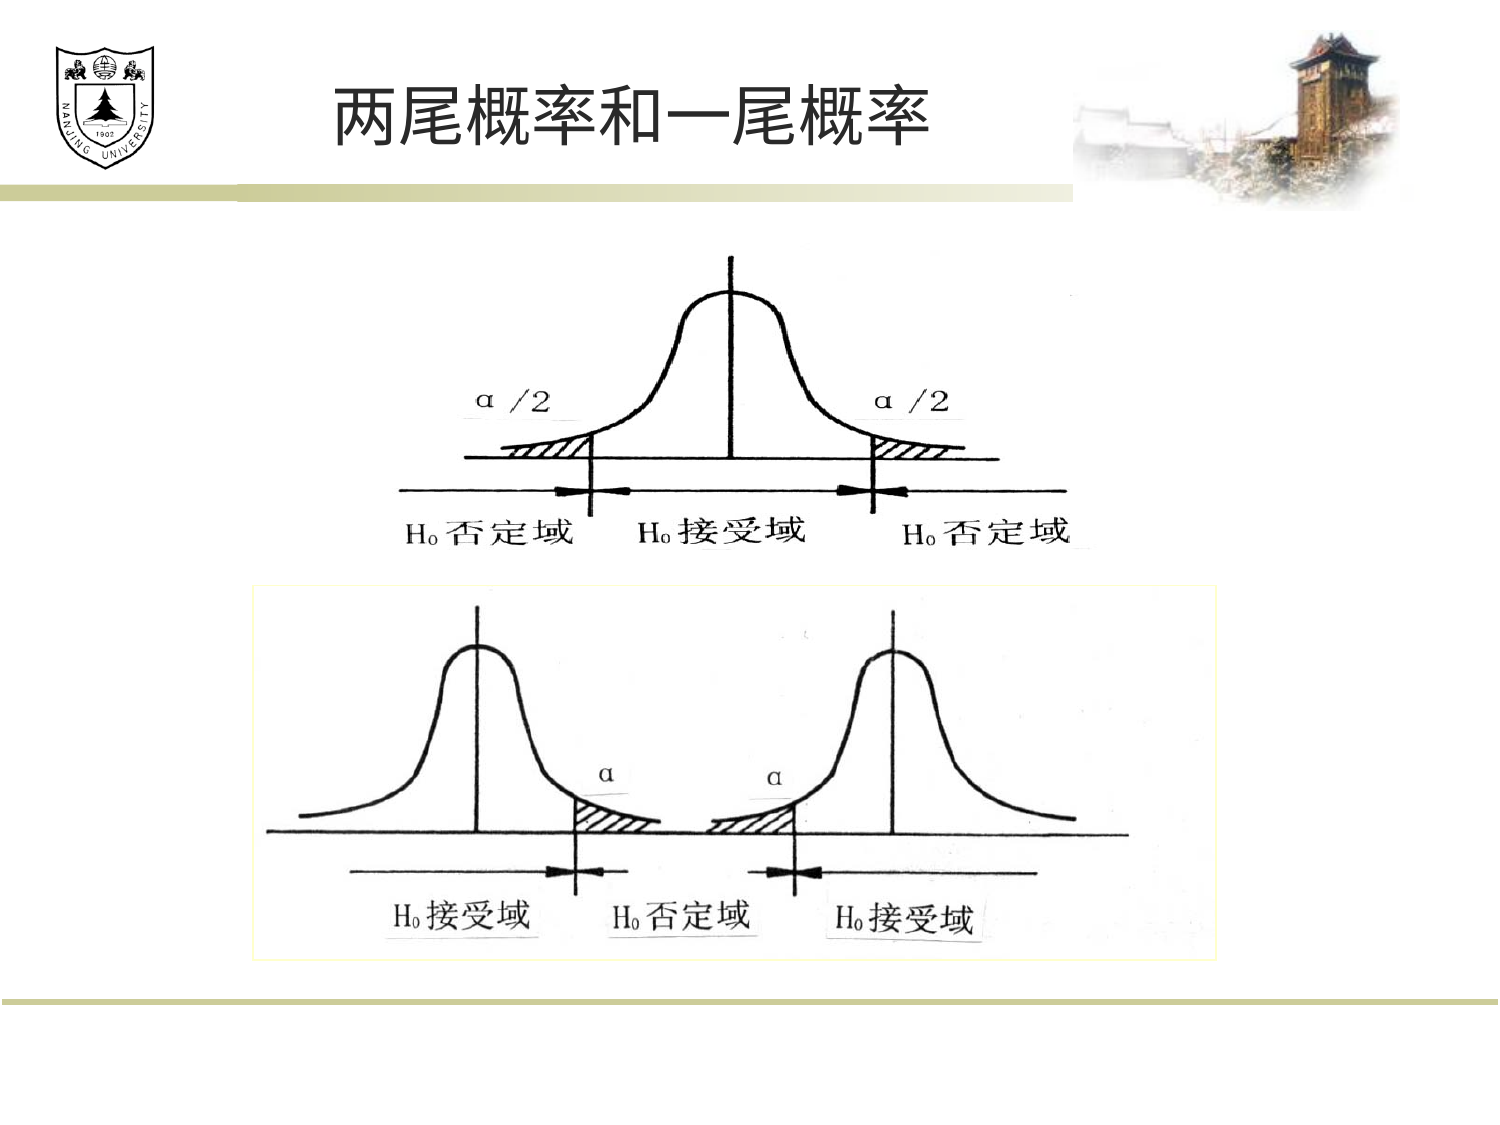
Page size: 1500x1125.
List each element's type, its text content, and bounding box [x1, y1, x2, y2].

picture [383, 243, 1135, 571]
picture [1073, 30, 1400, 211]
title 两尾概率和一尾概率 [171, 66, 1093, 161]
picture [50, 42, 160, 173]
picture [2, 999, 1498, 1005]
picture [253, 585, 1216, 960]
